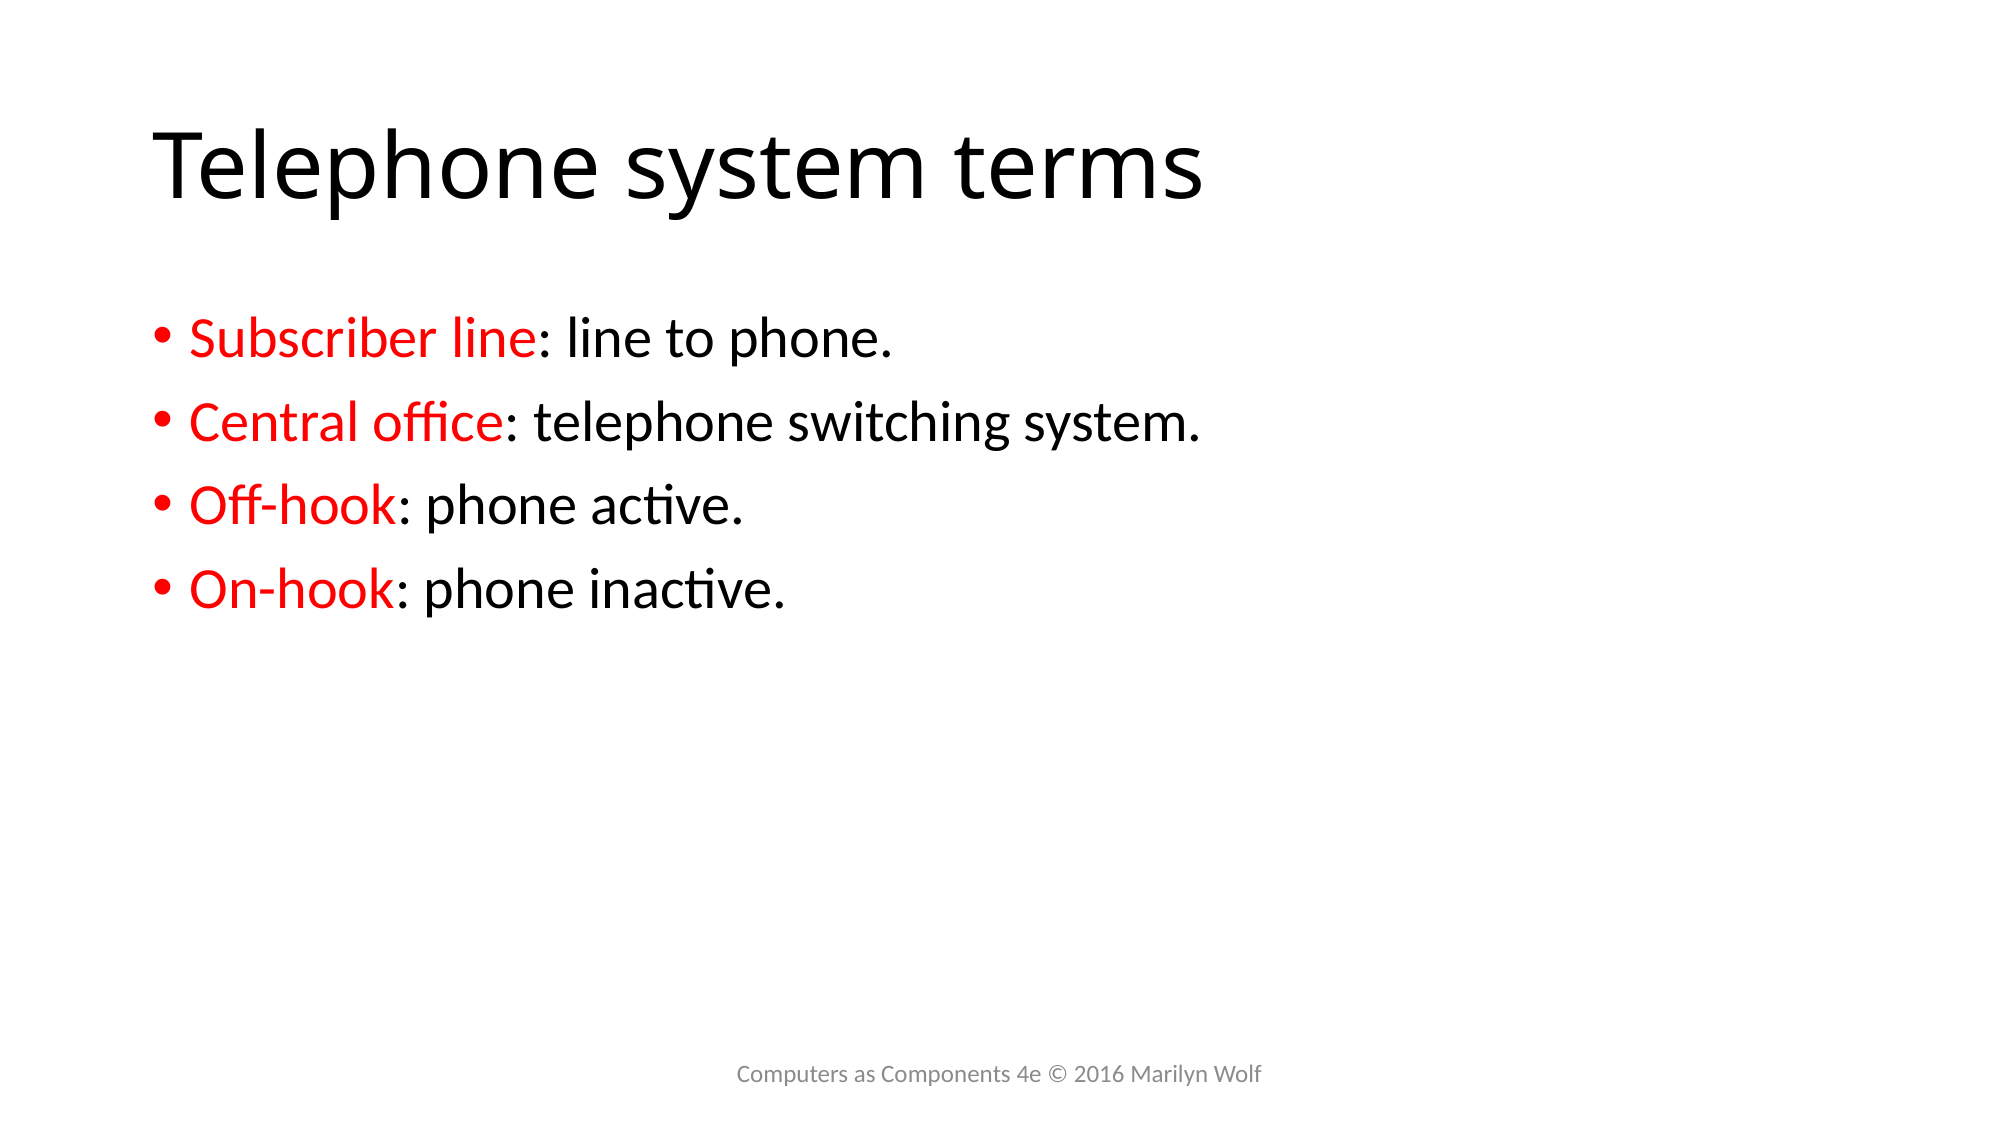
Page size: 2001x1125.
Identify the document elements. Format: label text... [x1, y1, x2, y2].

title Telephone system terms [137, 59, 1863, 278]
list Subscriber line: line to phone. Central office: telephone switching system. Off-hook: phone active. On-hook: phone inactive. [137, 299, 1863, 1014]
footer Computers as Components 4e © 2016 Marilyn Wolf [662, 1042, 1338, 1103]
